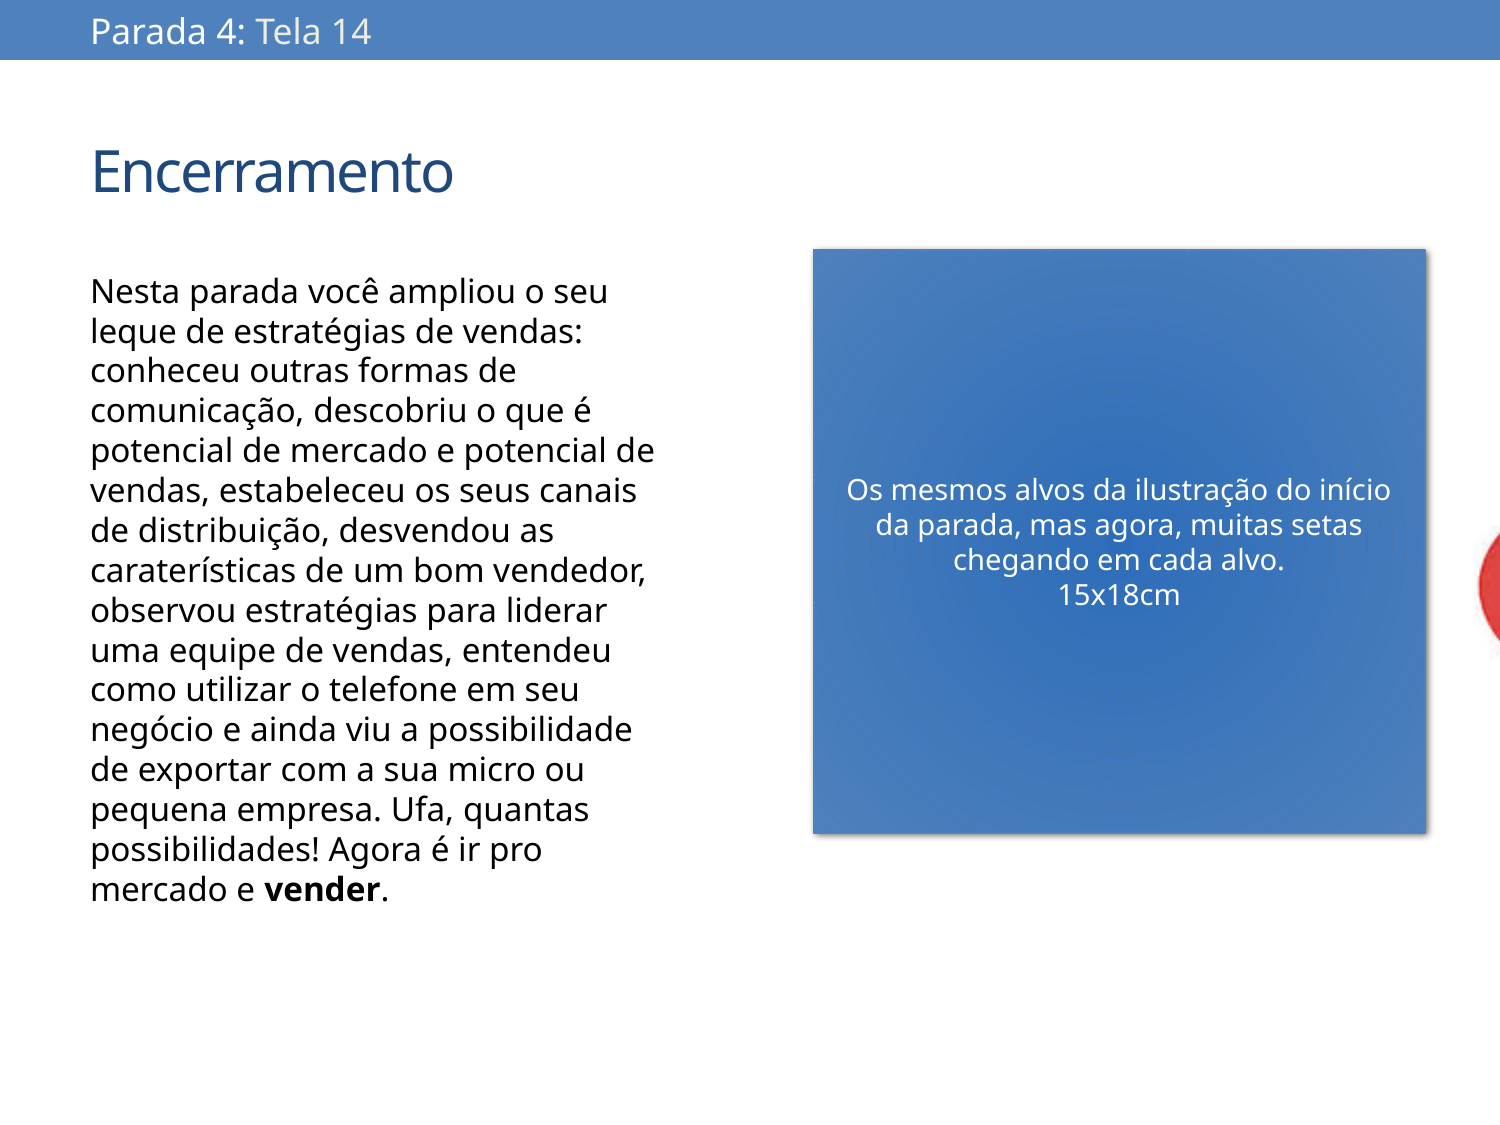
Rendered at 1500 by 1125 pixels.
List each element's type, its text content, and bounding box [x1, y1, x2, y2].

text_box Os mesmos alvos da ilustração do início da parada, mas agora, muitas setas chegando em cada alvo. 15x18cm [813, 249, 1426, 834]
list Nesta parada você ampliou o seu leque de estratégias de vendas: conheceu outras formas de comunicação, descobriu o que é potencial de mercado e potencial de vendas, estabeleceu os seus canais de distribuição, desvendou as caraterísticas de um bom vendedor, observou estratégias para liderar uma equipe de vendas, entendeu como utilizar o telefone em seu negócio e ainda viu a possibilidade de exportar com a sua micro ou pequena empresa. Ufa, quantas possibilidades! Agora é ir pro mercado e vender. [75, 262, 676, 1063]
picture [1474, 309, 1500, 715]
title Encerramento [75, 87, 1425, 250]
text_box Parada 4: Tela 14 [74, 1, 1425, 59]
